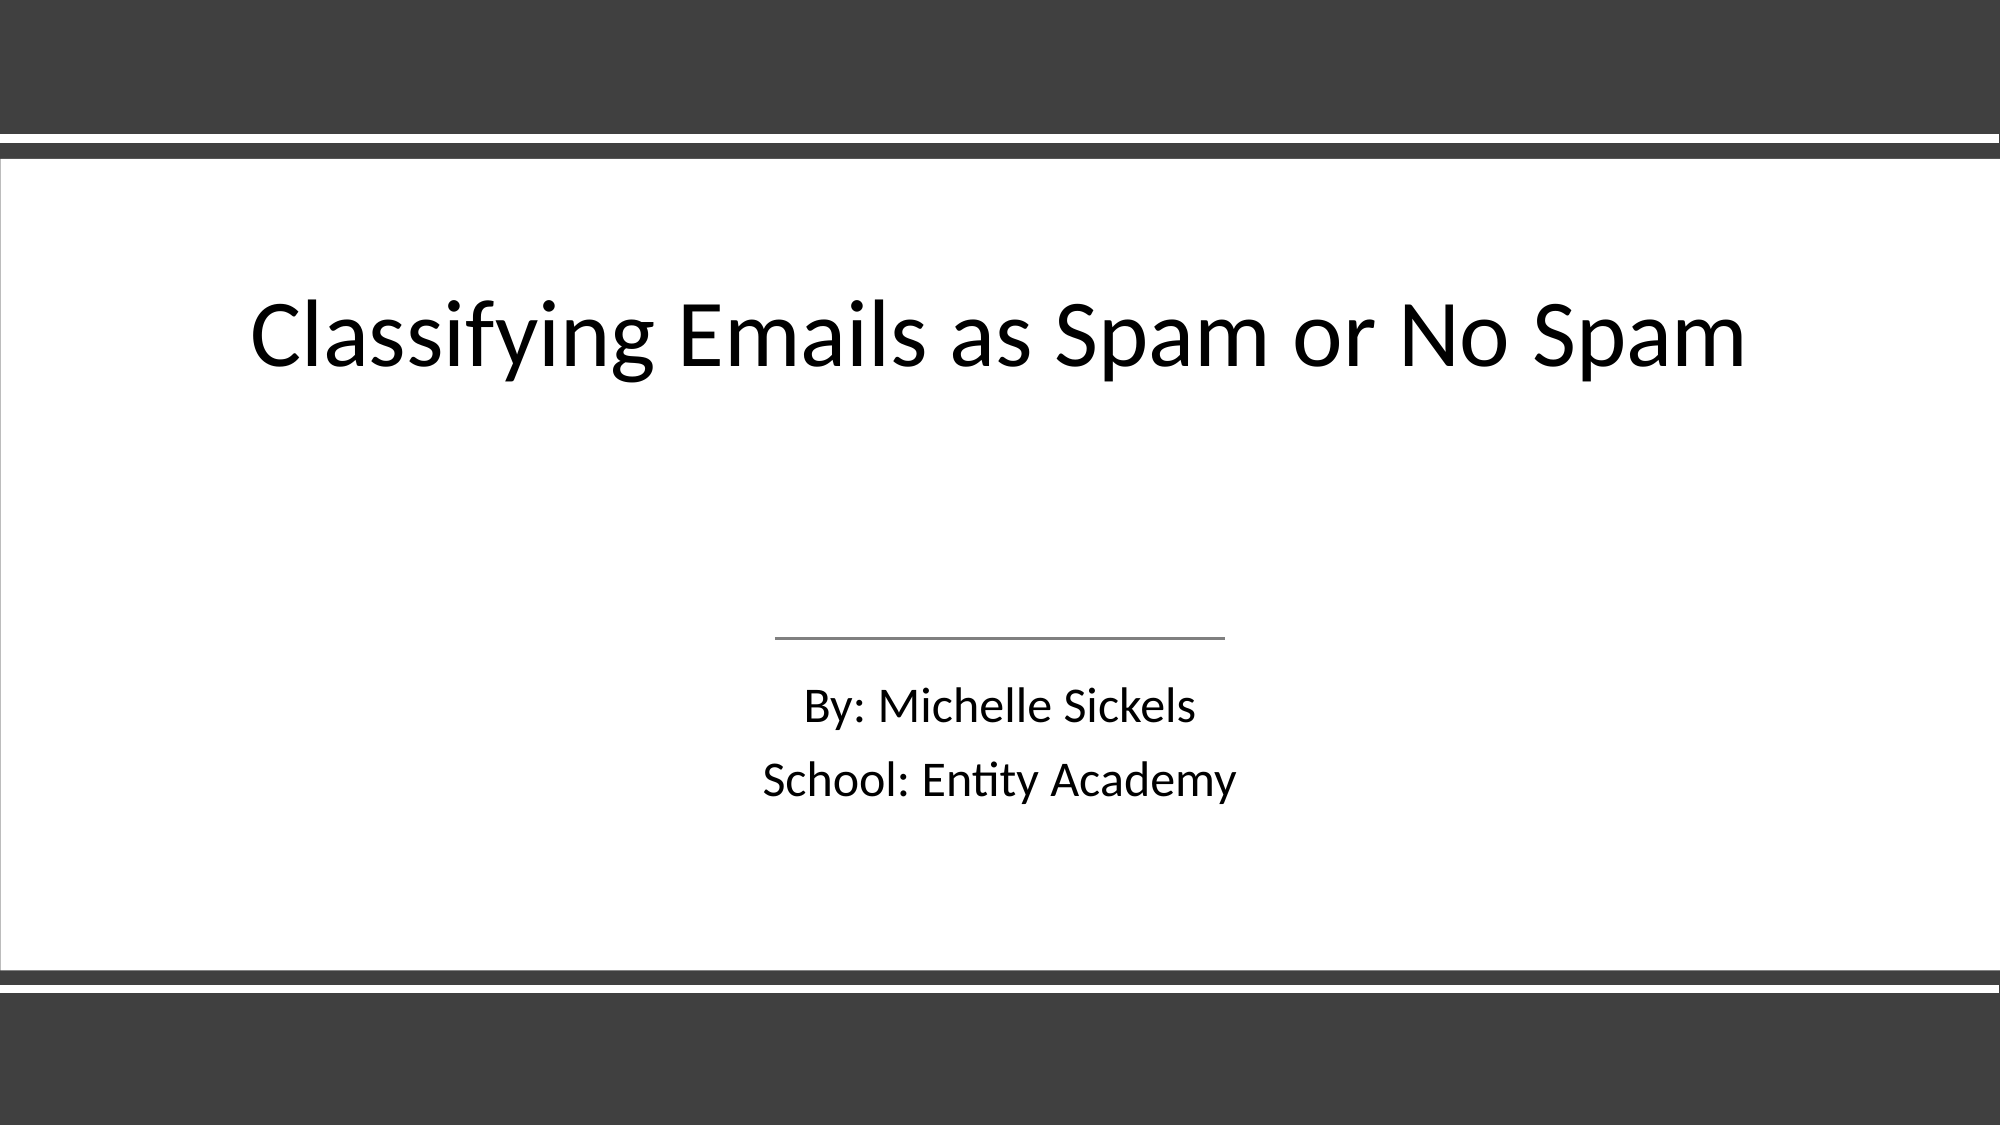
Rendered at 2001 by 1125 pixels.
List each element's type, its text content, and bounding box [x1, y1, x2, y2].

text_box [0, 139, 2000, 158]
subtitle By: Michelle Sickels School: Entity Academy [130, 671, 1870, 860]
text_box [0, 990, 2000, 1125]
text_box [0, 0, 2000, 138]
title Classifying Emails as Spam or No Spam [130, 256, 1870, 613]
text_box [0, 971, 2000, 988]
text_box [0, 158, 2000, 971]
